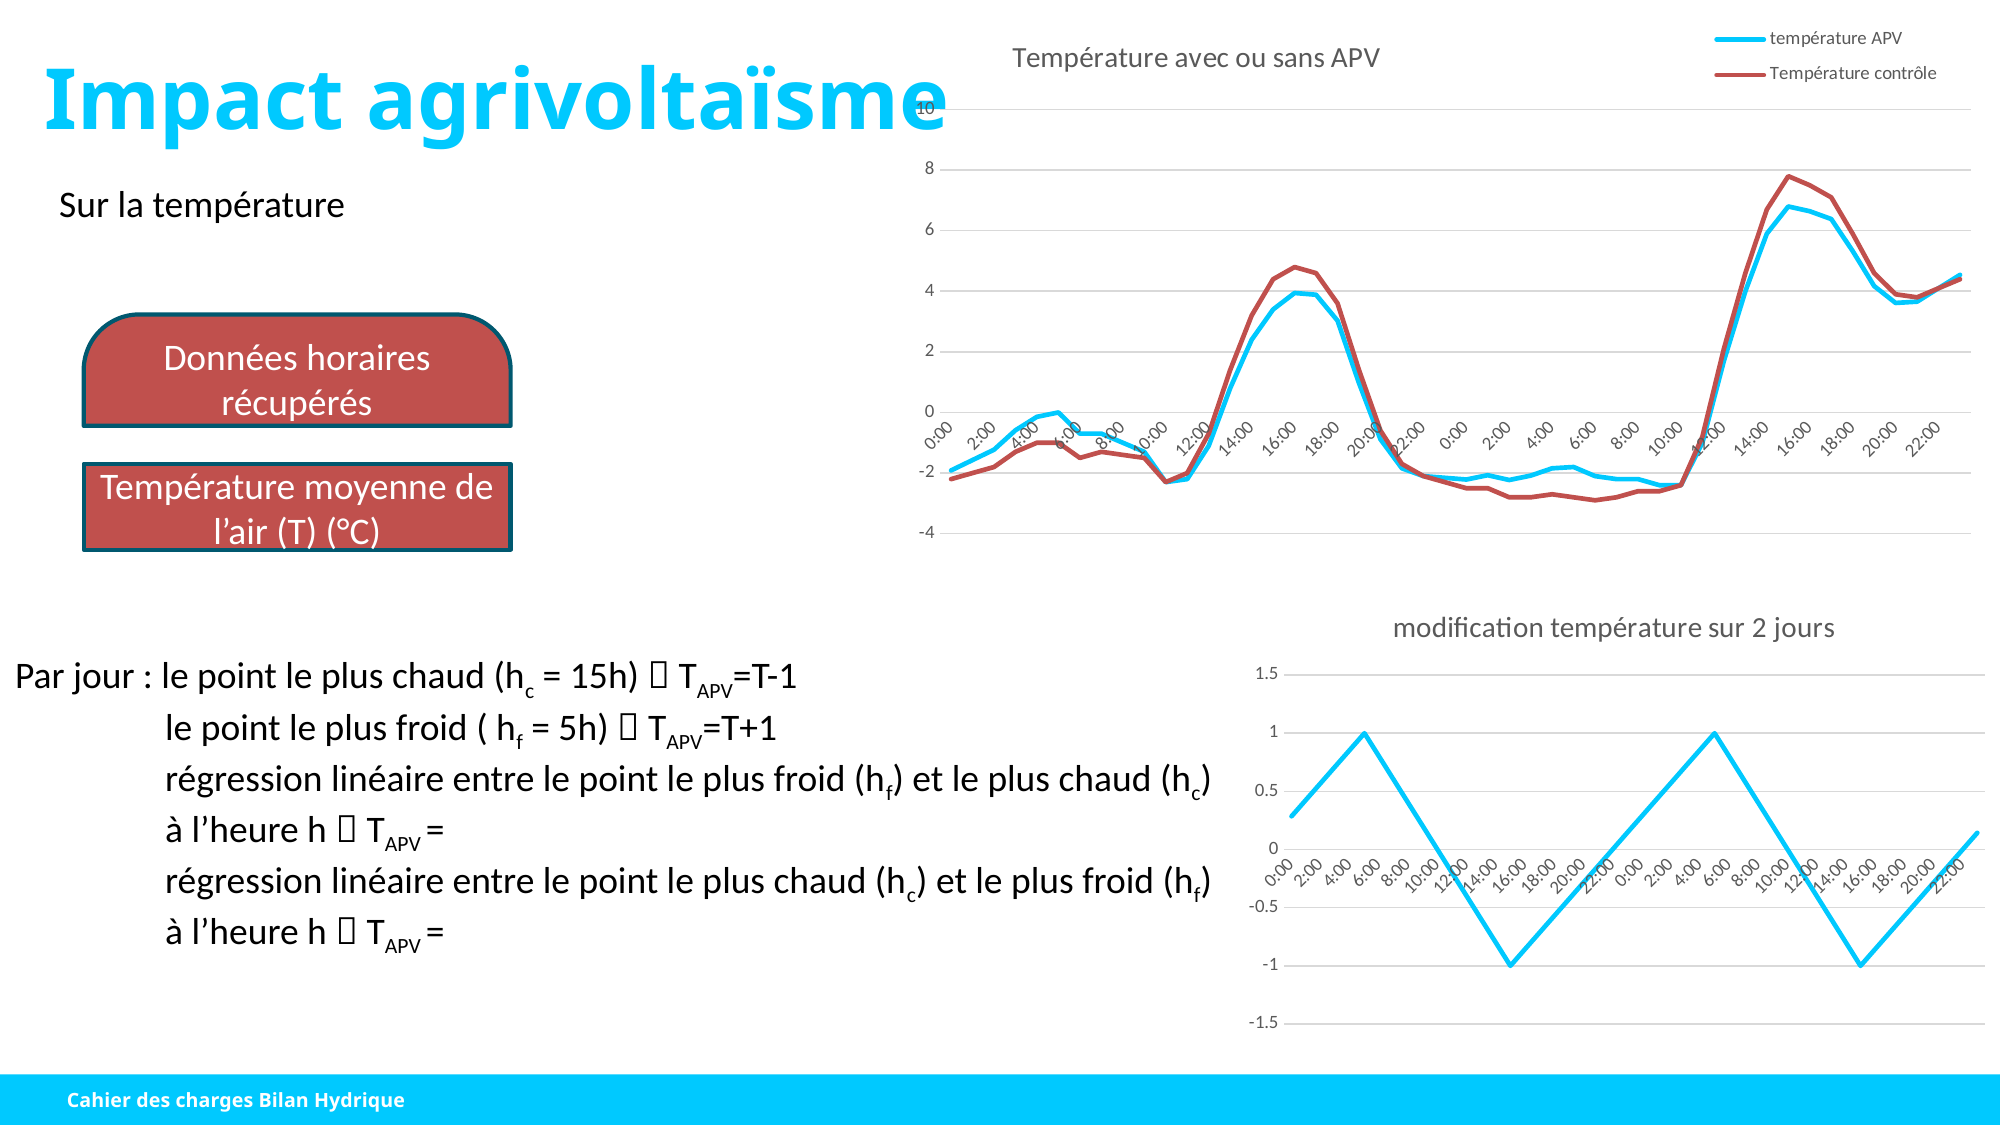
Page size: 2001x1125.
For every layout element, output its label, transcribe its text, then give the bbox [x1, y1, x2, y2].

title Impact agrivoltaïsme [44, 45, 876, 148]
chart [881, 0, 2000, 563]
text_box Température moyenne de l’air (T) (°C) [82, 462, 513, 552]
text_box Sur la température [44, 172, 876, 233]
text_box Données horaires récupérés [81, 312, 513, 428]
chart [1232, 592, 2000, 1043]
list Cahier des charges Bilan Hydrique [66, 1087, 665, 1125]
